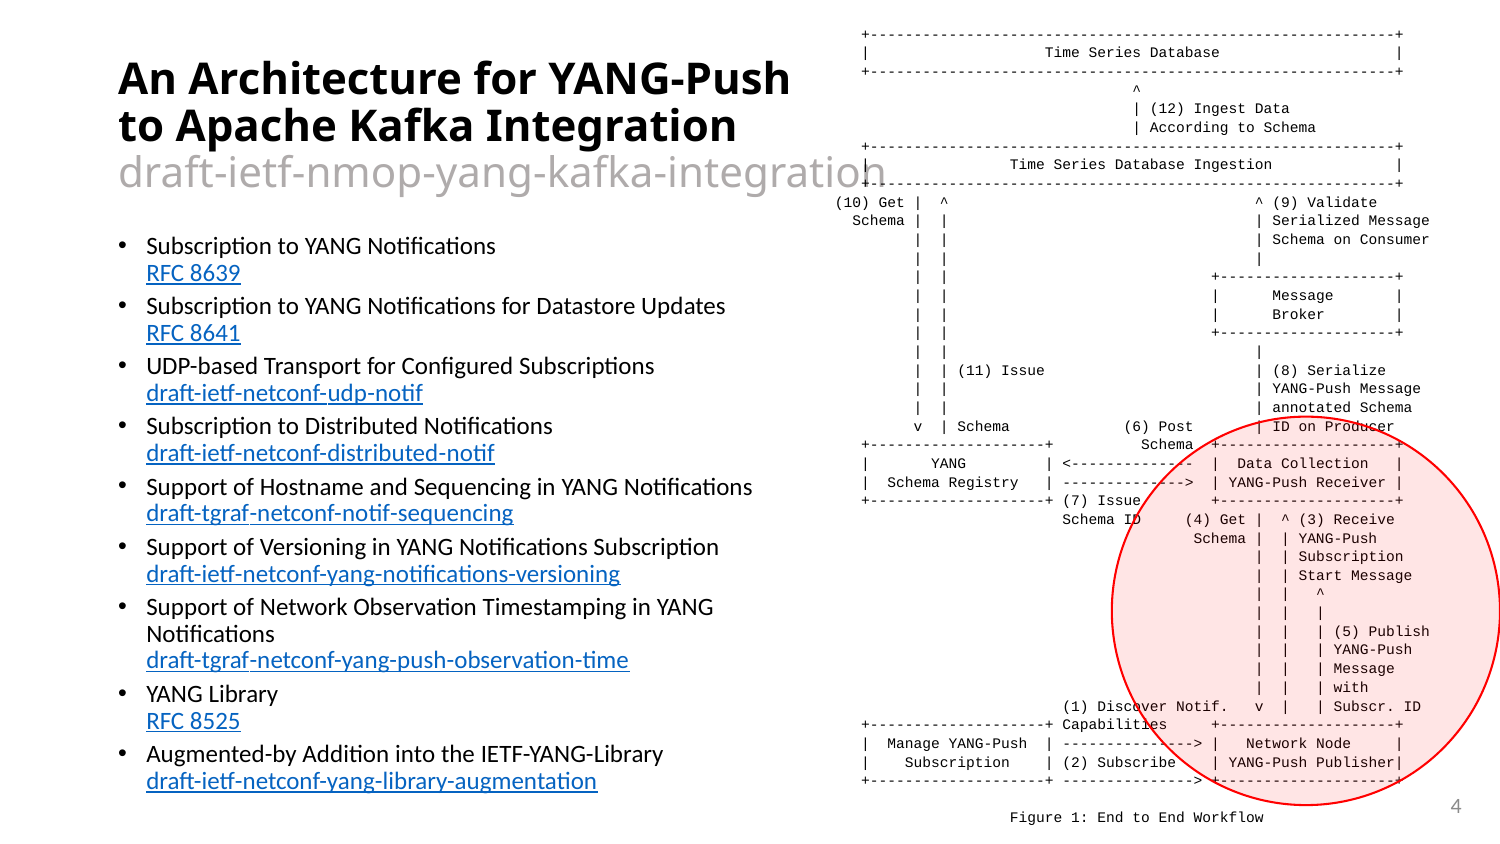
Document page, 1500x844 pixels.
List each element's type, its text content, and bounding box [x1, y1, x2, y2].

title An Architecture for YANG-Push to Apache Kafka Integration draft-ietf-nmop-yang-kafka-integration [103, 44, 793, 208]
text_box +------------------------------------------------------------+ | Time Series Database | +------------------------------------------------------------+ ^ | (12) Ingest Data | According to Schema +------------------------------------------------------------+ | Time Series Database Ingestion | +------------------------------------------------------------+ (10) Get | ^ ^ (9) Validate Schema | | | Serialized Message | | | Schema on Consumer | | | | | +--------------------+ | | | Message | | | | Broker | | | +--------------------+ | | | | | (11) Issue | (8) Serialize | | | YANG-Push Message | | | annotated Schema v | Schema (6) Post | ID on Producer +--------------------+ Schema +--------------------+ | YANG | <-------------- | Data Collection | | Schema Registry | --------------> | YANG-Push Receiver | +--------------------+ (7) Issue +--------------------+ Schema ID (4) Get | ^ (3) Receive Schema | | YANG-Push | | Subscription | | Start Message | | ^ | | | | | | (5) Publish | | | YANG-Push | | | Message | | | with (1) Discover Notif. v | | Subscr. ID +--------------------+ Capabilities +--------------------+ | Manage YANG-Push | ---------------> | Network Node | | Subscription | (2) Subscribe | YANG-Push Publisher| +--------------------+ ---------------> +--------------------+ Figure 1: End to End Workflow [793, 16, 1500, 834]
list Subscription to YANG Notifications RFC 8639 Subscription to YANG Notifications for Datastore Updates RFC 8641 UDP-based Transport for Configured Subscriptions draft-ietf-netconf-udp-notif Subscription to Distributed Notifications draft-ietf-netconf-distributed-notif Support of Hostname and Sequencing in YANG Notifications draft-tgraf-netconf-notif-sequencing Support of Versioning in YANG Notifications Subscription draft-ietf-netconf-yang-notifications-versioning Support of Network Observation Timestamping in YANG Notifications draft-tgraf-netconf-yang-push-observation-time YANG Library RFC 8525 Augmented-by Addition into the IETF-YANG-Library draft-ietf-netconf-yang-library-augmentation [103, 225, 772, 695]
text_box [1110, 415, 1500, 807]
